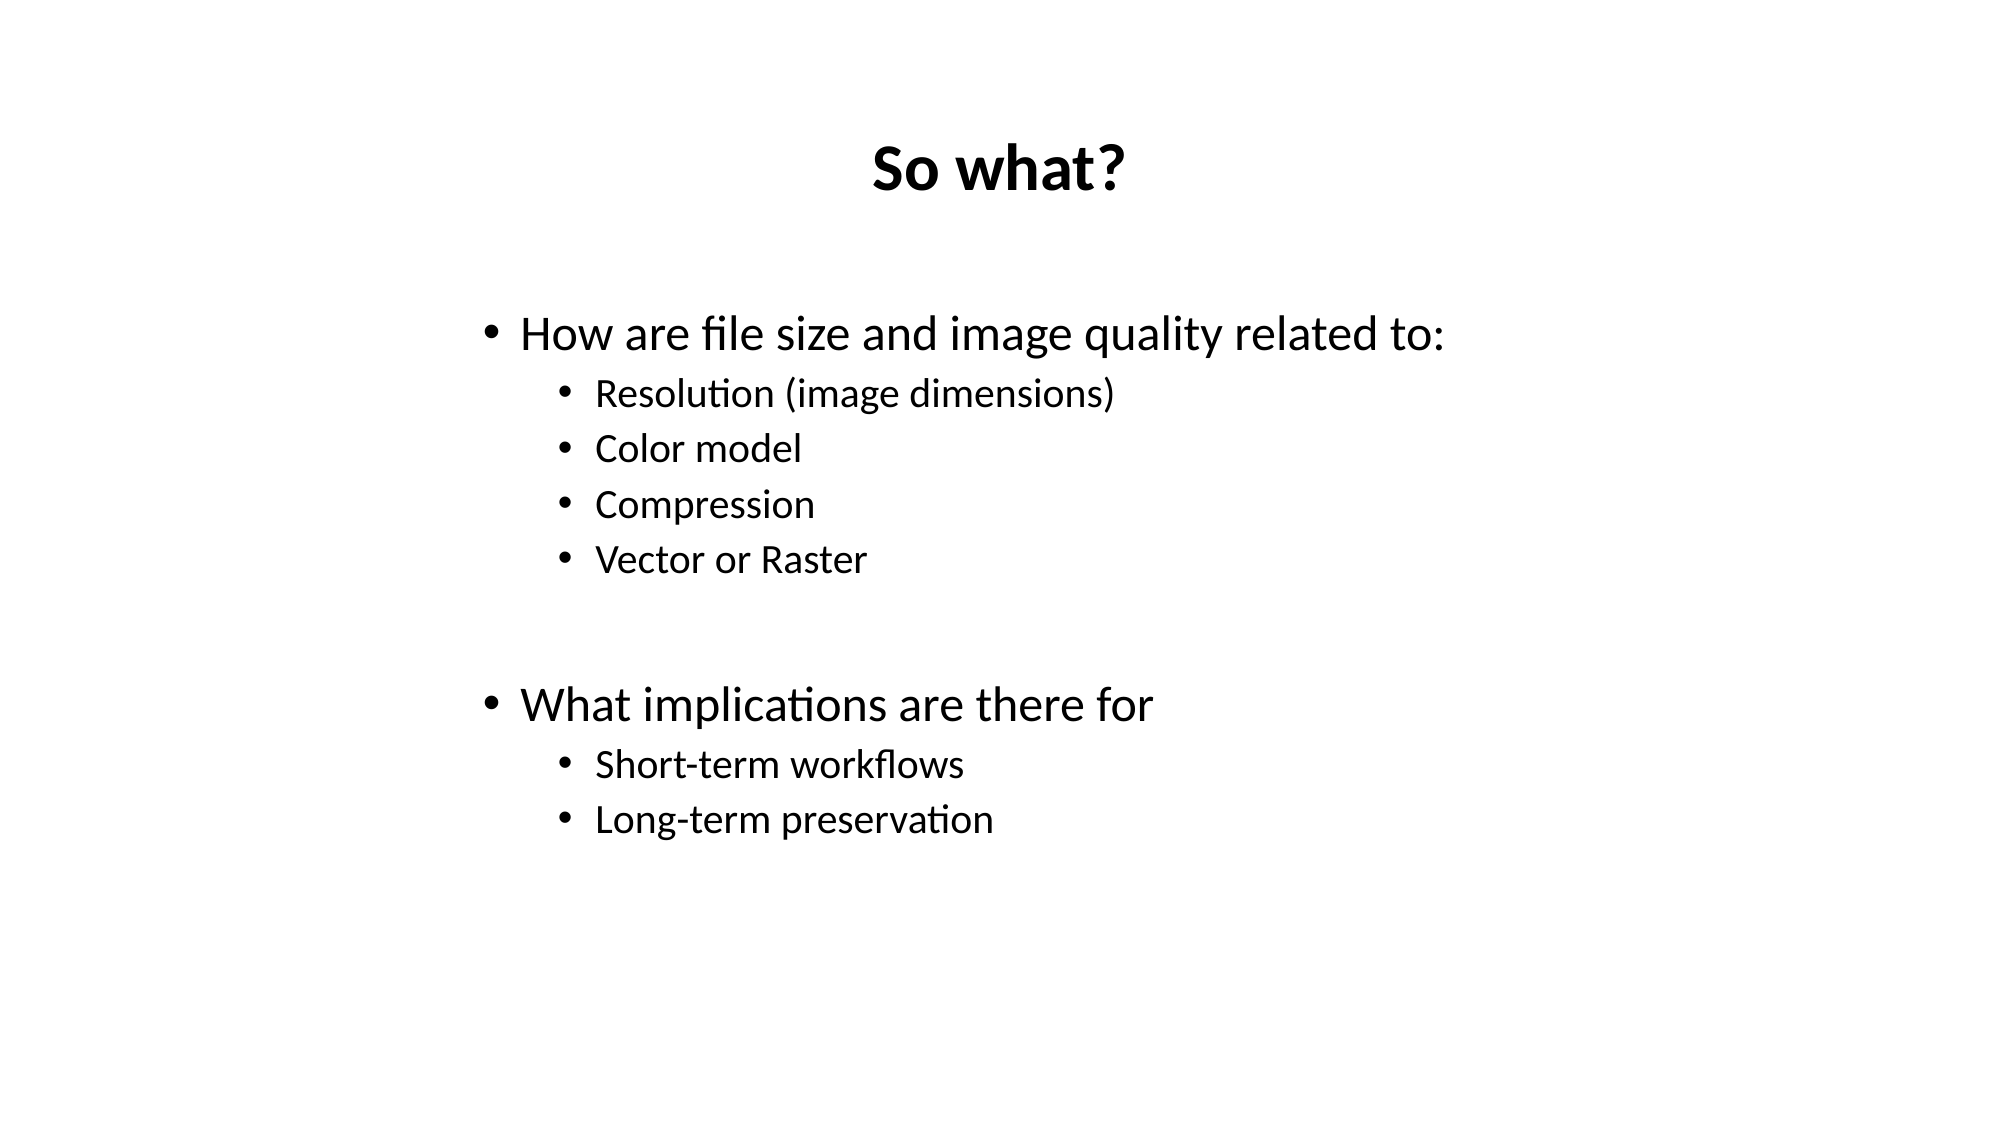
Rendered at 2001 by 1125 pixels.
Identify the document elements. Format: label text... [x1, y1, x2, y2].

title So what? [137, 59, 1863, 278]
list How are file size and image quality related to: Resolution (image dimensions) Color model Compression Vector or Raster What implications are there for Short-term workflows Long-term preservation [468, 299, 1653, 1014]
